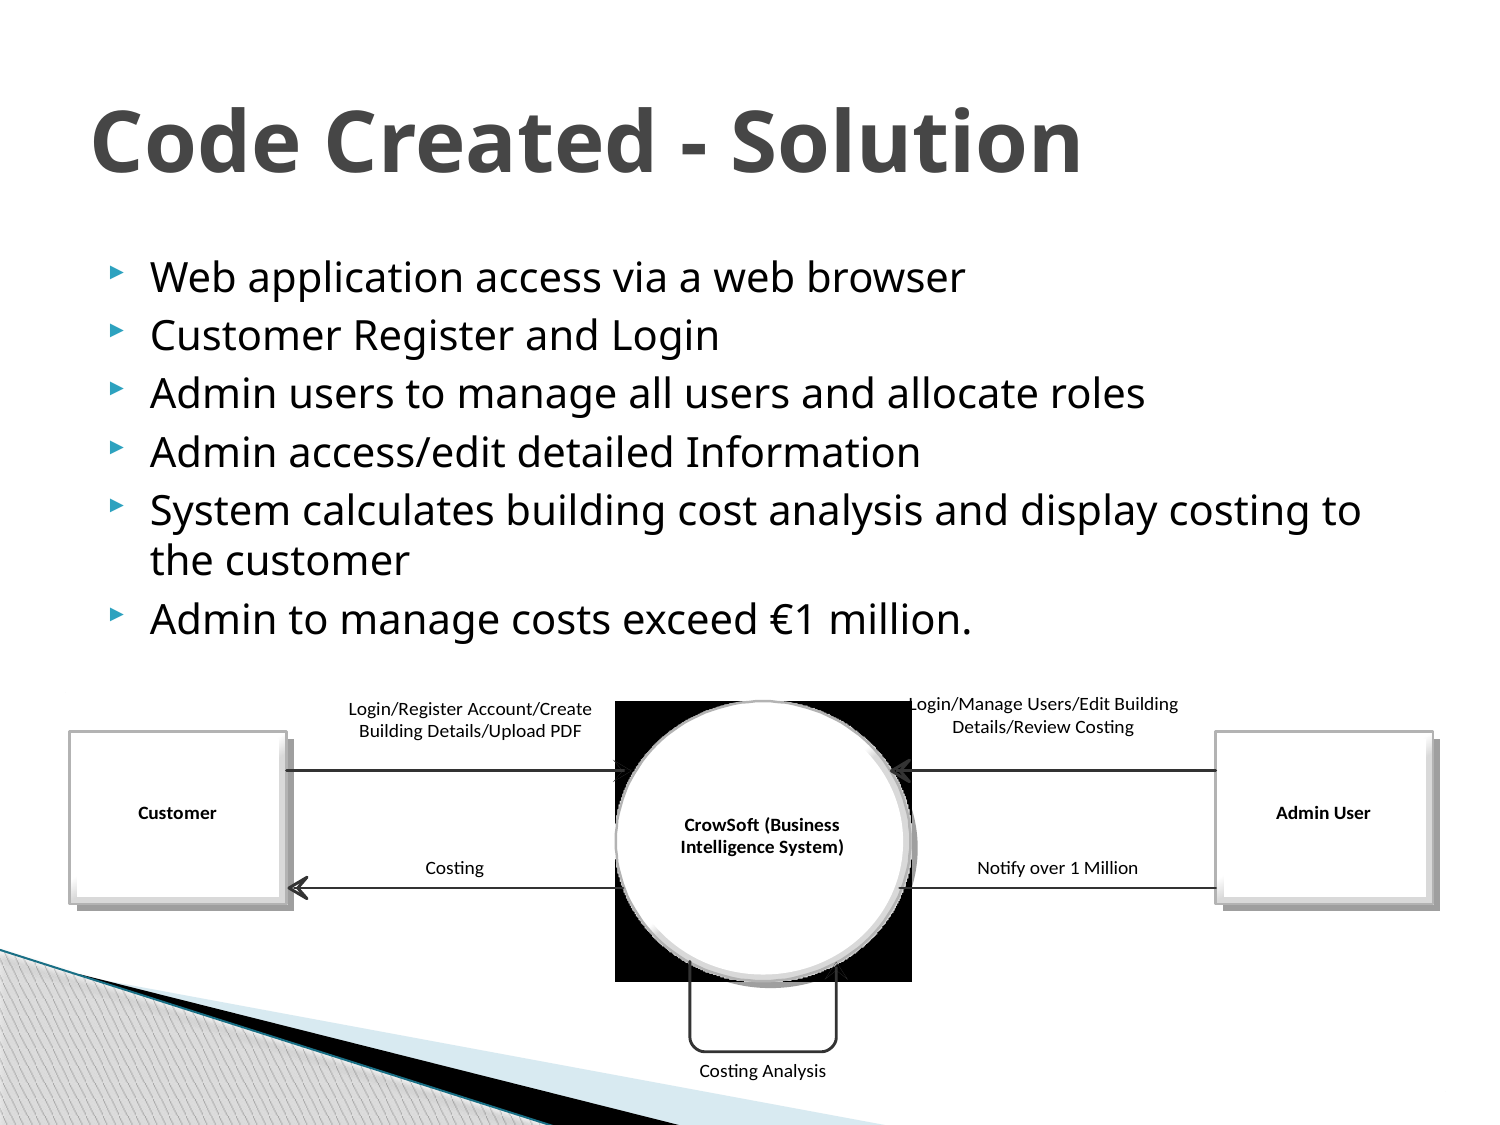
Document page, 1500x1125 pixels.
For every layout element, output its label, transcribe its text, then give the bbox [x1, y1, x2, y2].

list Web application access via a web browser Customer Register and Login Admin users to manage all users and allocate roles Admin access/edit detailed Information System calculates building cost analysis and display costing to the customer Admin to manage costs exceed €1 million. [75, 243, 1425, 692]
title Code Created - Solution [75, 45, 1425, 233]
picture [64, 692, 1448, 1095]
